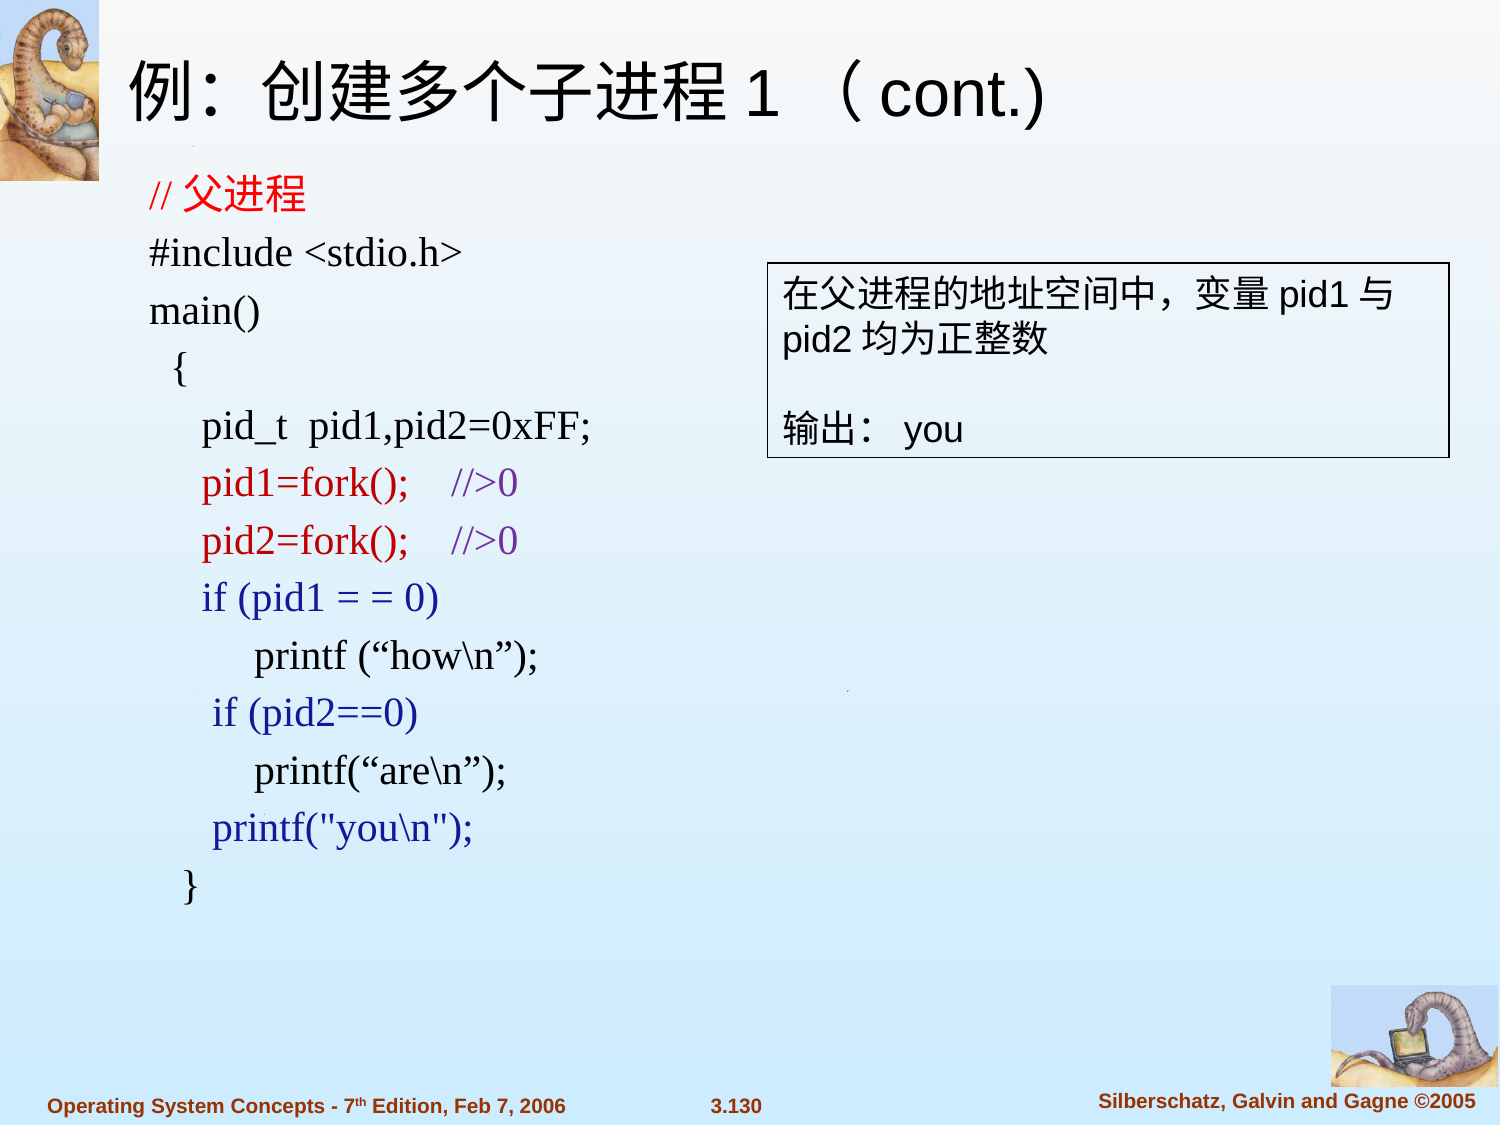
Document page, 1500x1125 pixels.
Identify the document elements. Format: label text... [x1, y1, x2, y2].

picture [0, 0, 99, 181]
picture [1331, 985, 1498, 1087]
text_box 在父进程的地址空间中，变量pid1与pid2均为正整数 输出：you [767, 262, 1450, 458]
title 例：创建多个子进程1（cont.) [112, 37, 1438, 138]
list //父进程 #include <stdio.h> main() { pid_t pid1,pid2=0xFF; pid1=fork(); //>0 pid2=fork(); //>0 if (pid1 = = 0) printf (“how\n”); if (pid2==0) printf(“are\n”); printf("you\n"); } [134, 165, 740, 1032]
